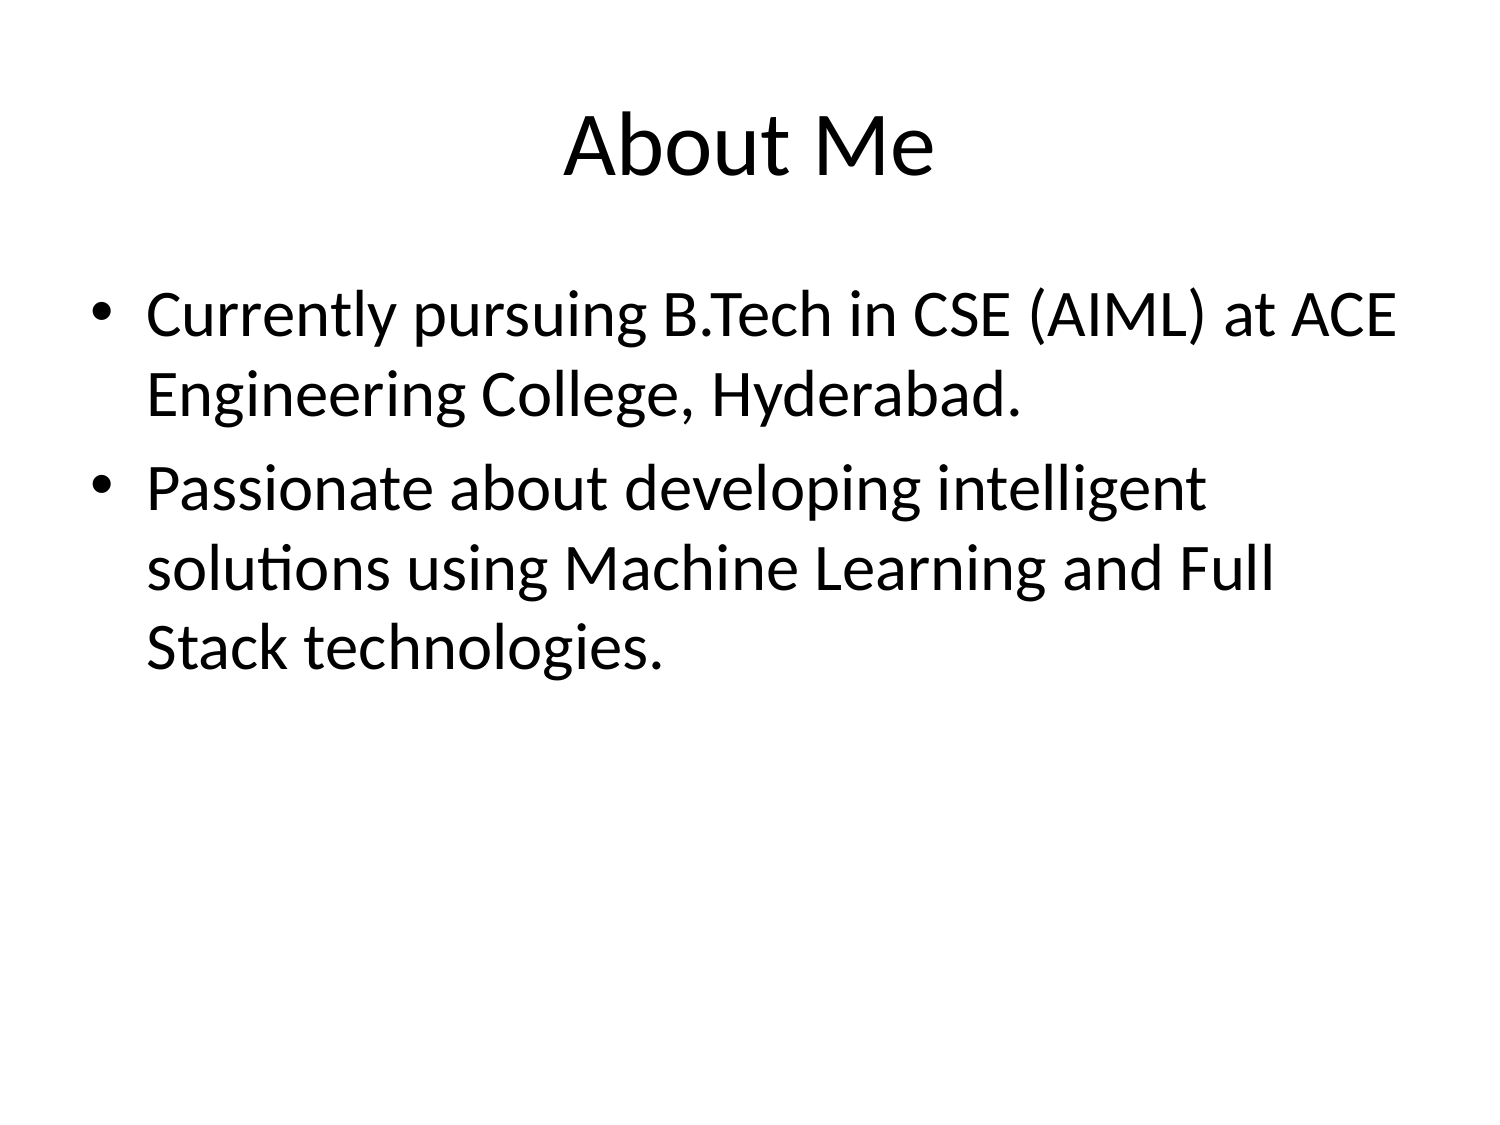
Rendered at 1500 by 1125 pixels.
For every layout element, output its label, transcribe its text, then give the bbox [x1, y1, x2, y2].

title About Me [75, 45, 1425, 233]
list Currently pursuing B.Tech in CSE (AIML) at ACE Engineering College, Hyderabad. Passionate about developing intelligent solutions using Machine Learning and Full Stack technologies. [75, 262, 1425, 1005]
